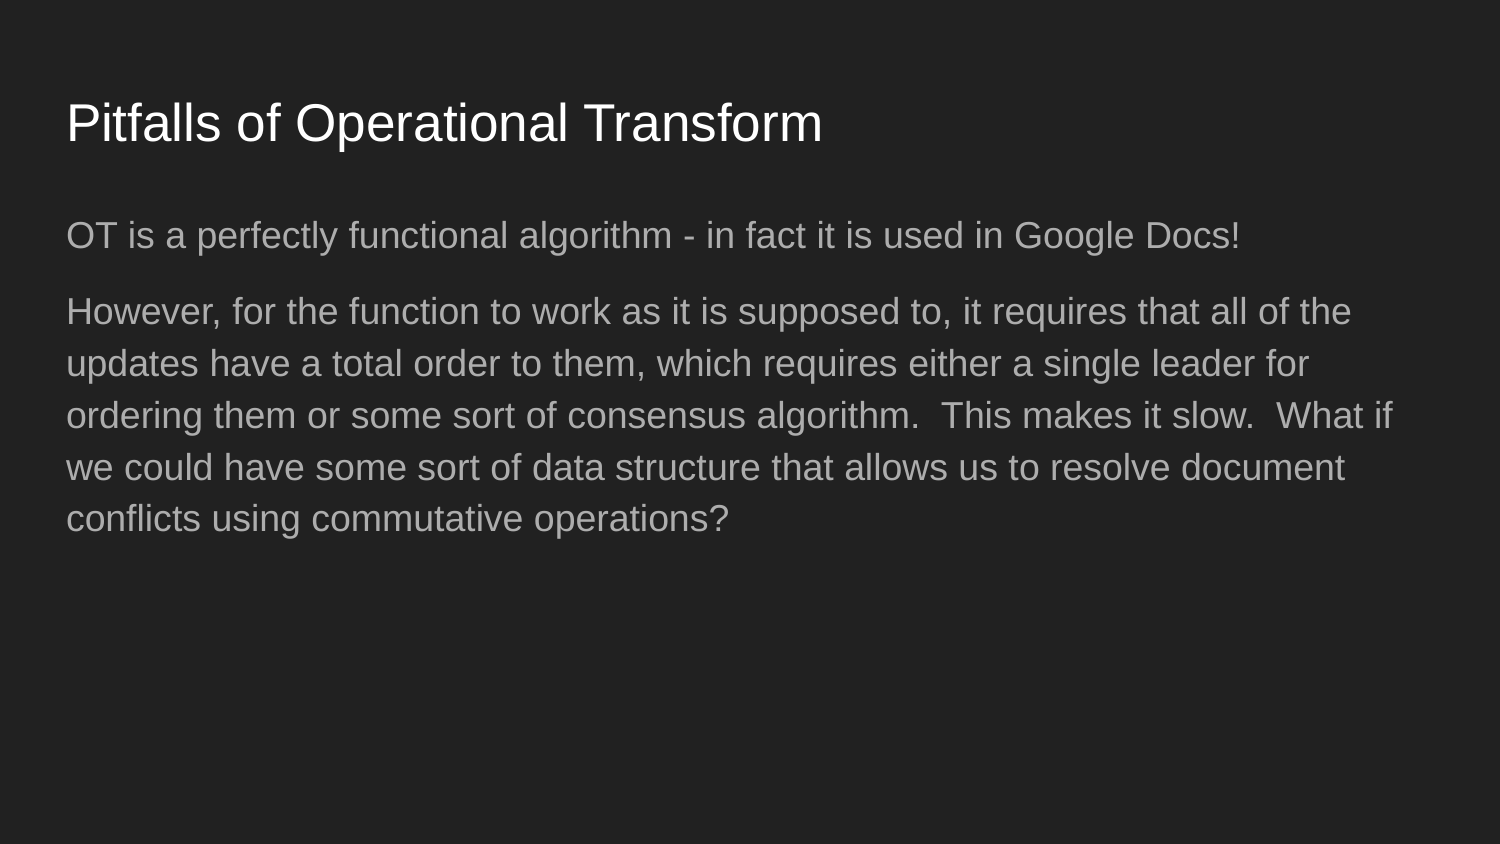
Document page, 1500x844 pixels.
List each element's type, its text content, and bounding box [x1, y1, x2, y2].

title Pitfalls of Operational Transform [51, 72, 1449, 167]
list OT is a perfectly functional algorithm - in fact it is used in Google Docs! However, for the function to work as it is supposed to, it requires that all of the updates have a total order to them, which requires either a single leader for ordering them or some sort of consensus algorithm. This makes it slow. What if we could have some sort of data structure that allows us to resolve document conflicts using commutative operations? [51, 189, 1449, 750]
